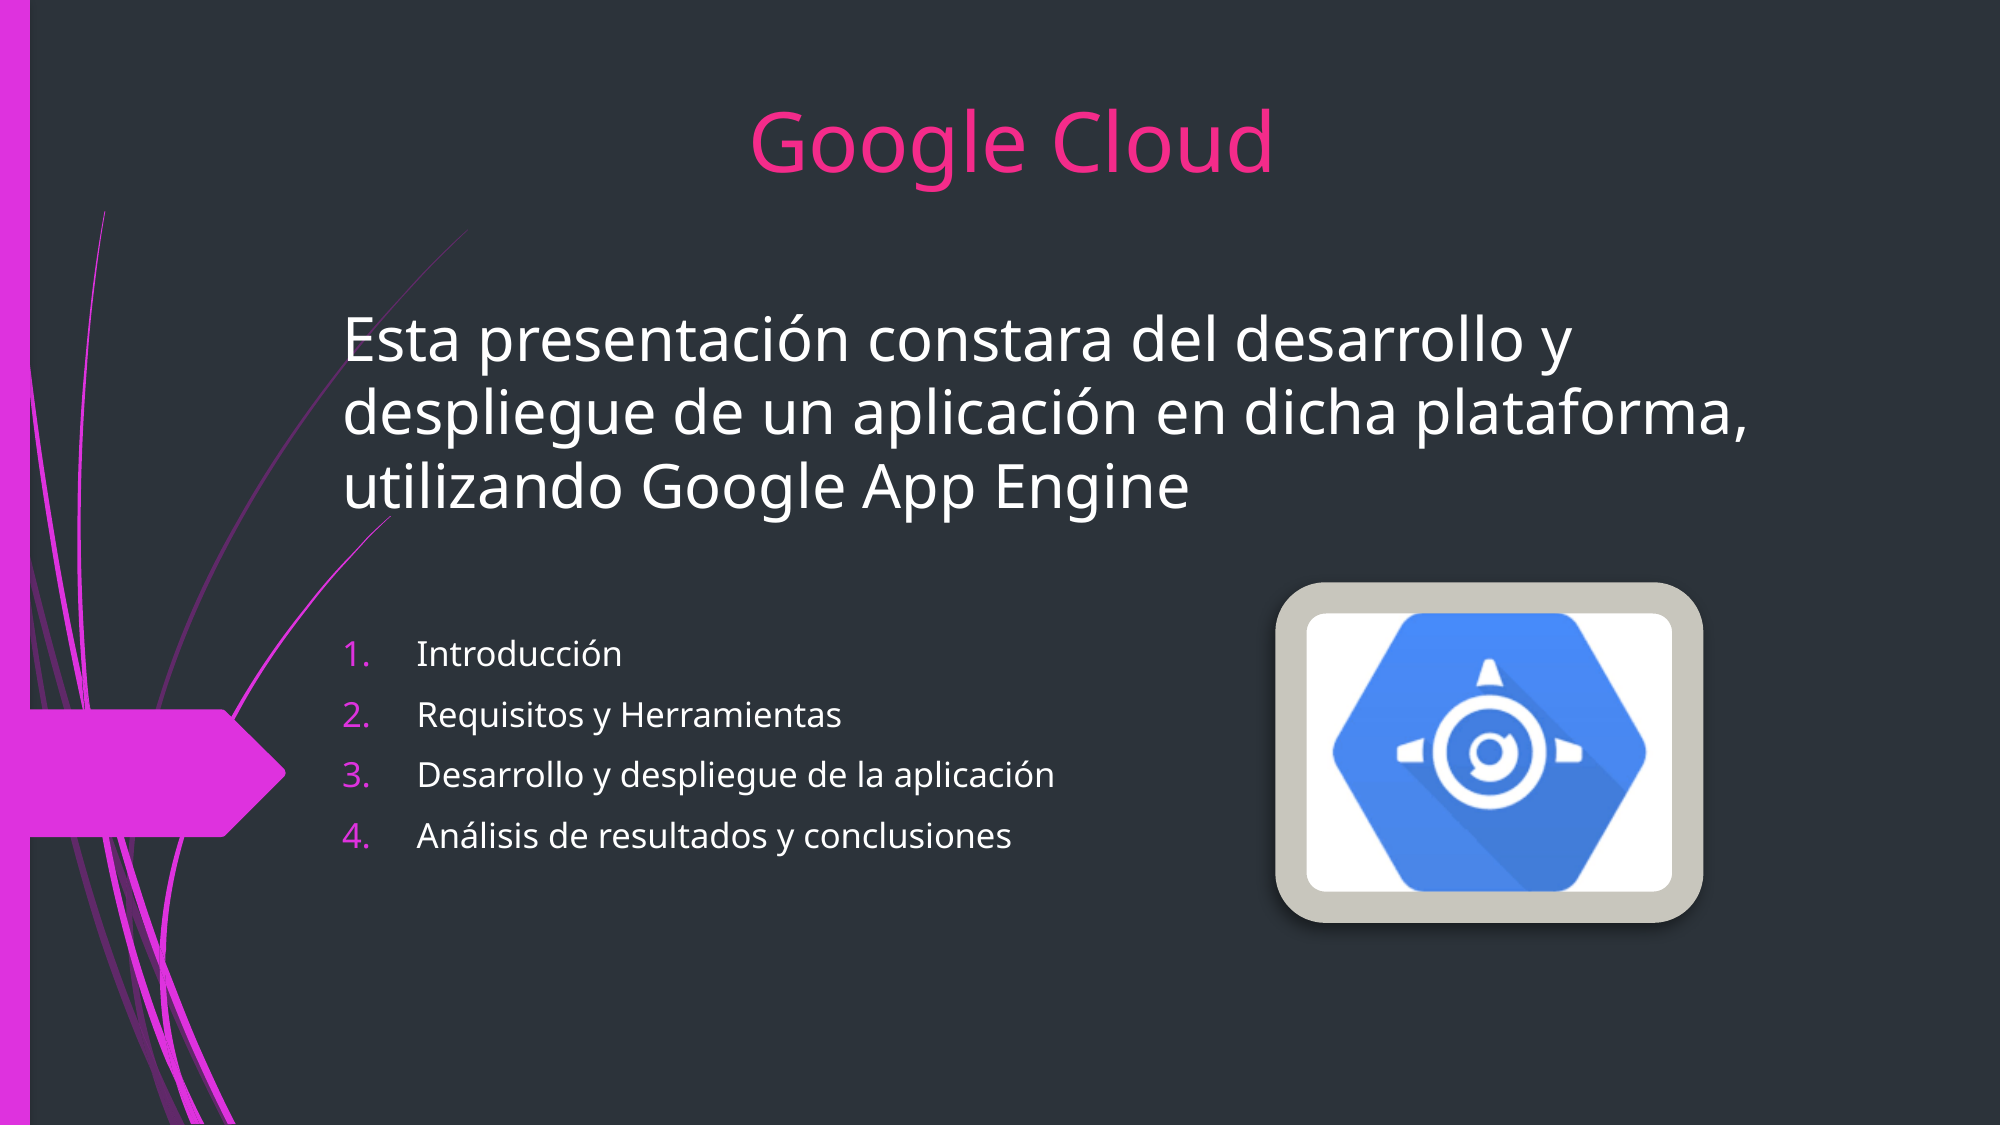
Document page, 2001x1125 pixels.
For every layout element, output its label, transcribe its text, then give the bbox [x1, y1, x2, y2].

subtitle Esta presentación constara del desarrollo y despliegue de un aplicación en dicha plataforma, utilizando Google App Engine Introducción Requisitos y Herramientas Desarrollo y despliegue de la aplicación Análisis de resultados y conclusiones [327, 292, 1828, 865]
picture [1290, 597, 1689, 908]
title Google Cloud [645, 81, 1381, 197]
